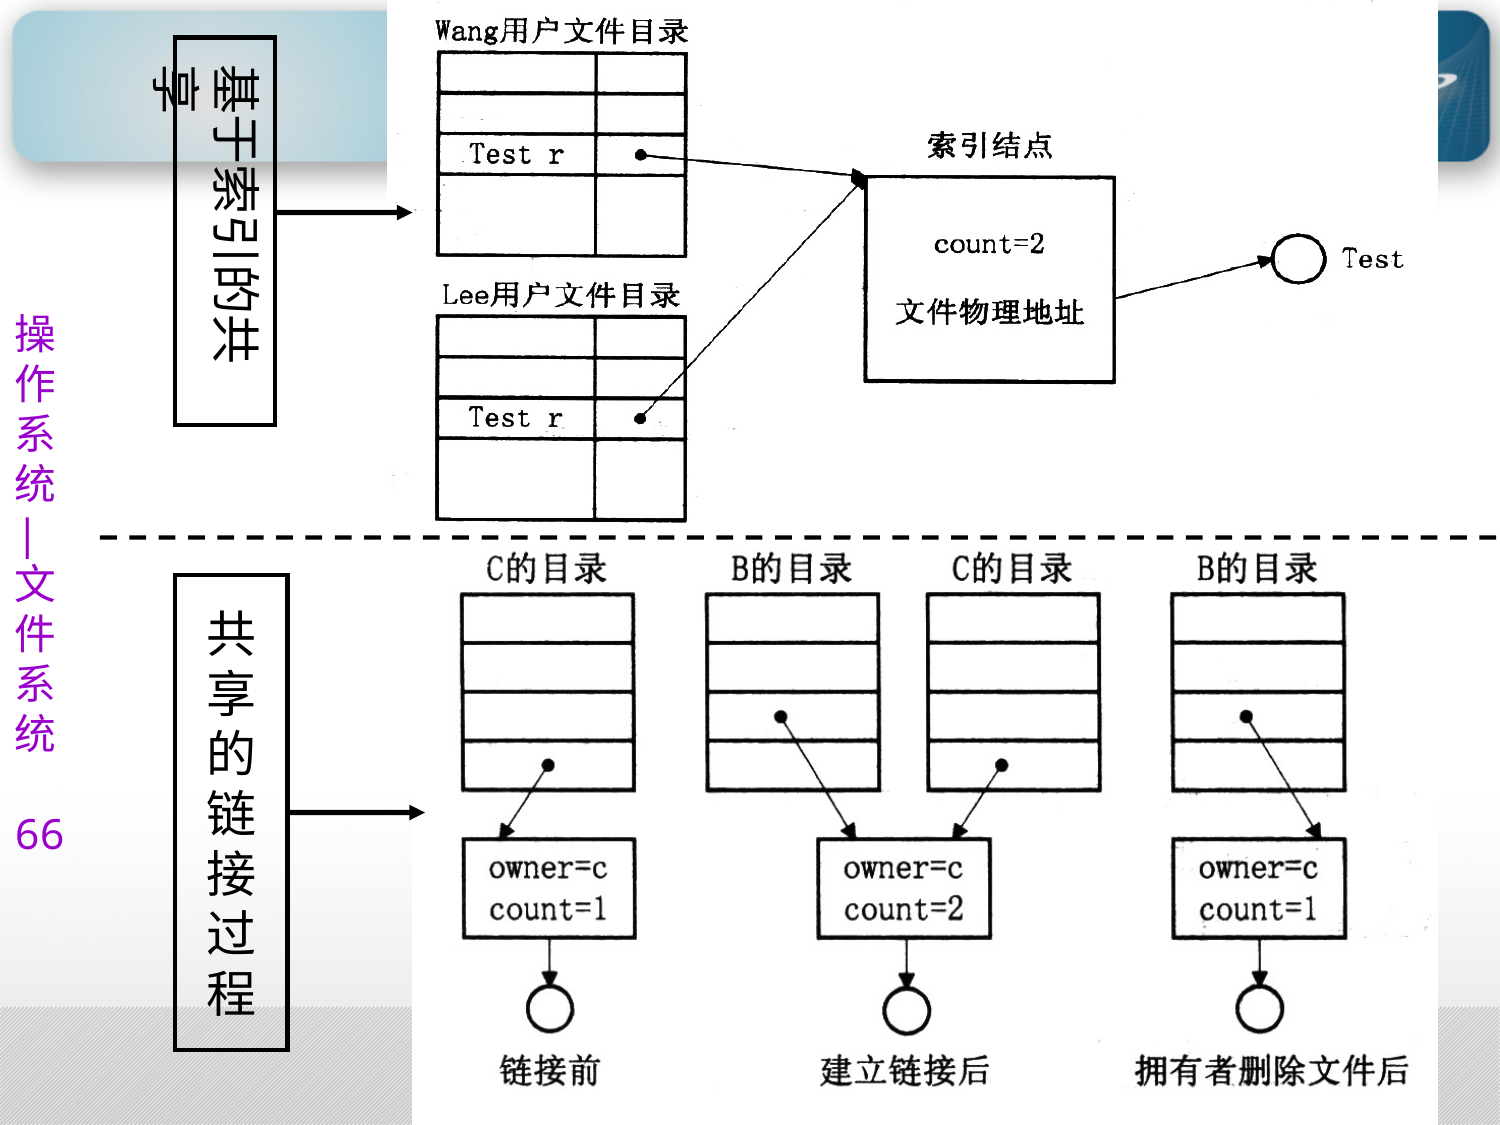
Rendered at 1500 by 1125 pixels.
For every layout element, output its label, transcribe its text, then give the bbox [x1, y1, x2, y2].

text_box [174, 37, 276, 426]
picture [0, 0, 1500, 1125]
text_box 共 享 的 链 接 过 程 [174, 575, 288, 1050]
footer 操作系统|文件系统 66 [0, 299, 88, 875]
